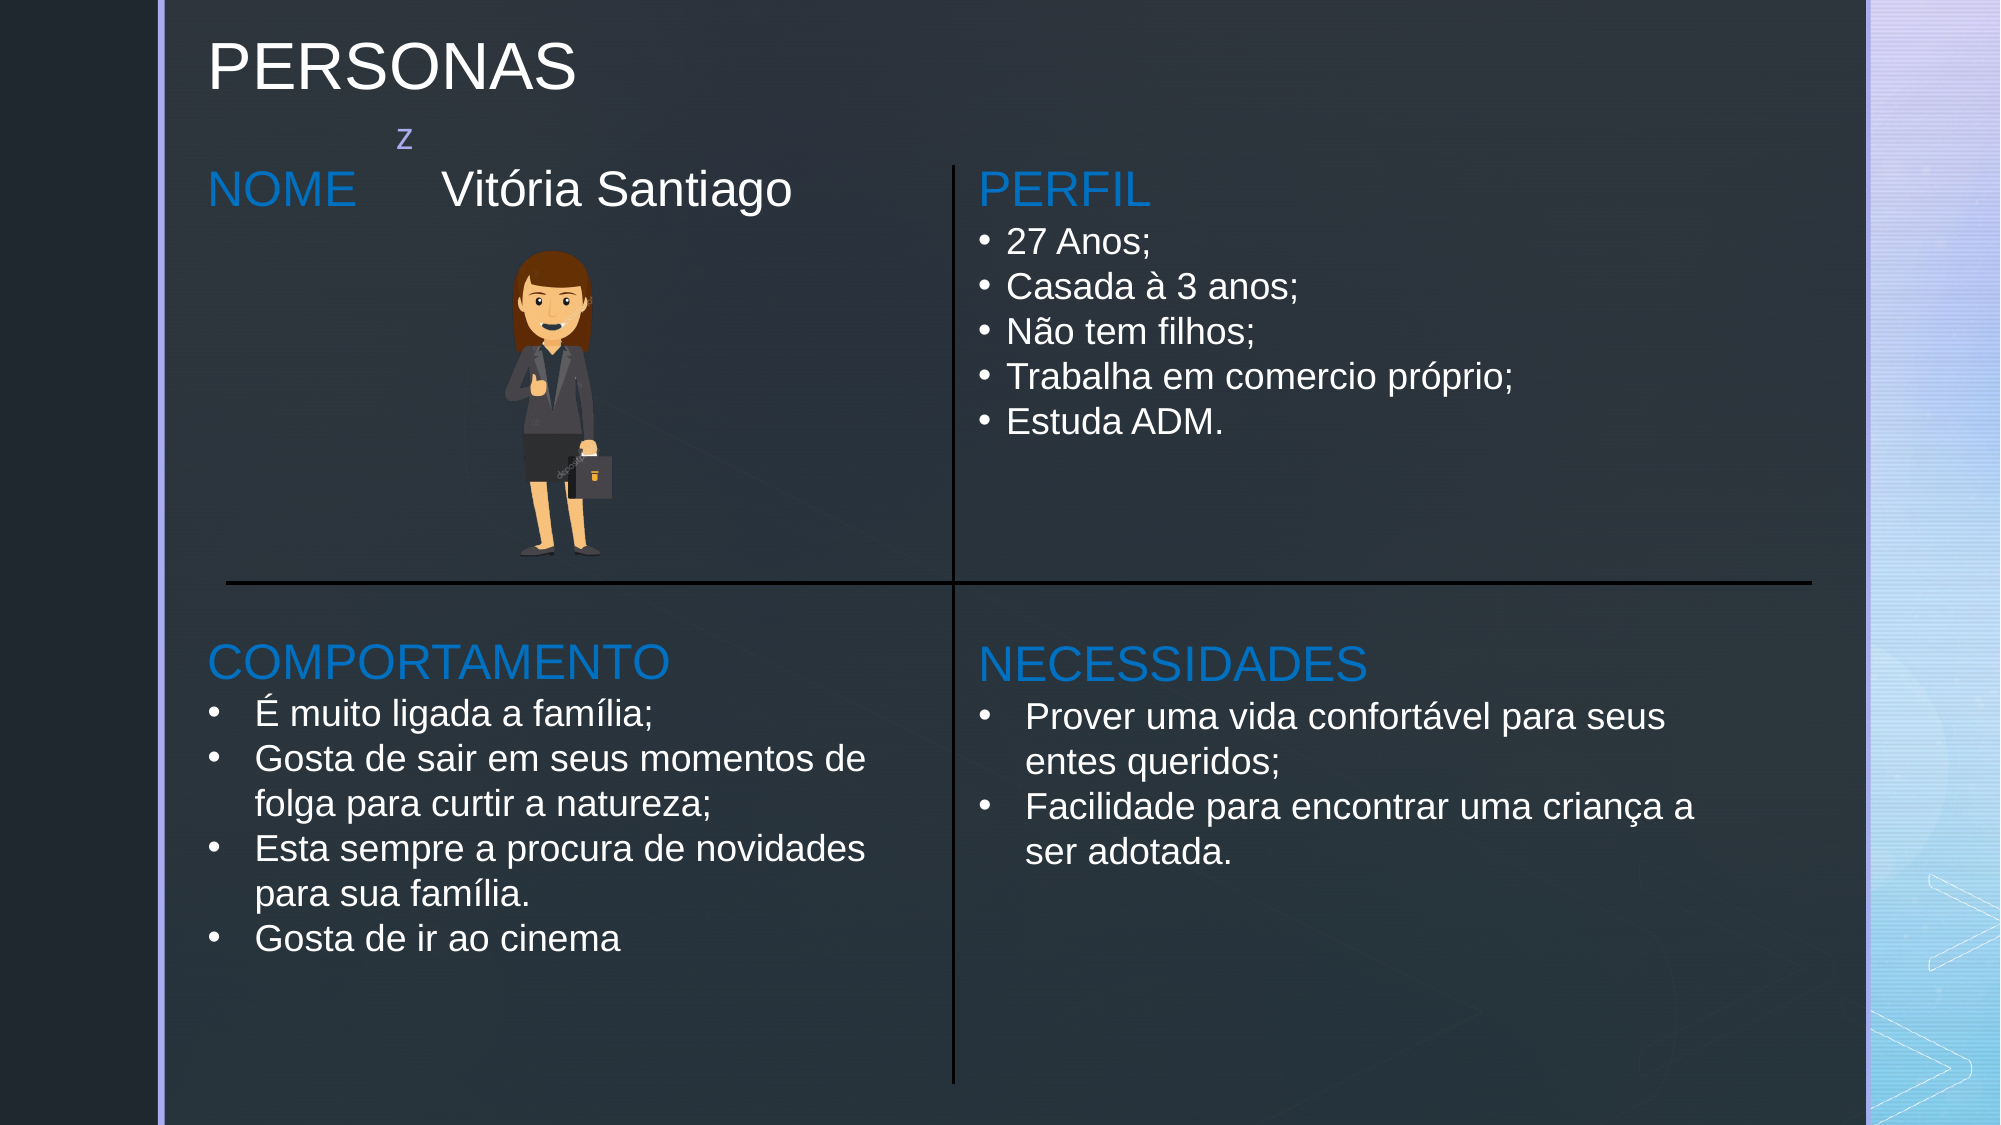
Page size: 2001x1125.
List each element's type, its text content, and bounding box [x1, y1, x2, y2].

text_box NOME Vitória Santiago [192, 149, 944, 225]
text_box COMPORTAMENTO É muito ligada a família; Gosta de sair em seus momentos de folga para curtir a natureza; Esta sempre a procura de novidades para sua família. Gosta de ir ao cinema [192, 576, 918, 1057]
text_box PERSONAS [192, 15, 624, 110]
picture [1871, 0, 2001, 1125]
text_box NECESSIDADES Prover uma vida confortável para seus entes queridos; Facilidade para encontrar uma criança a ser adotada. [963, 624, 1768, 880]
picture [482, 231, 654, 577]
text_box PERFIL 27 Anos; Casada à 3 anos; Não tem filhos; Trabalha em comercio próprio; Estuda ADM. [963, 149, 1714, 450]
